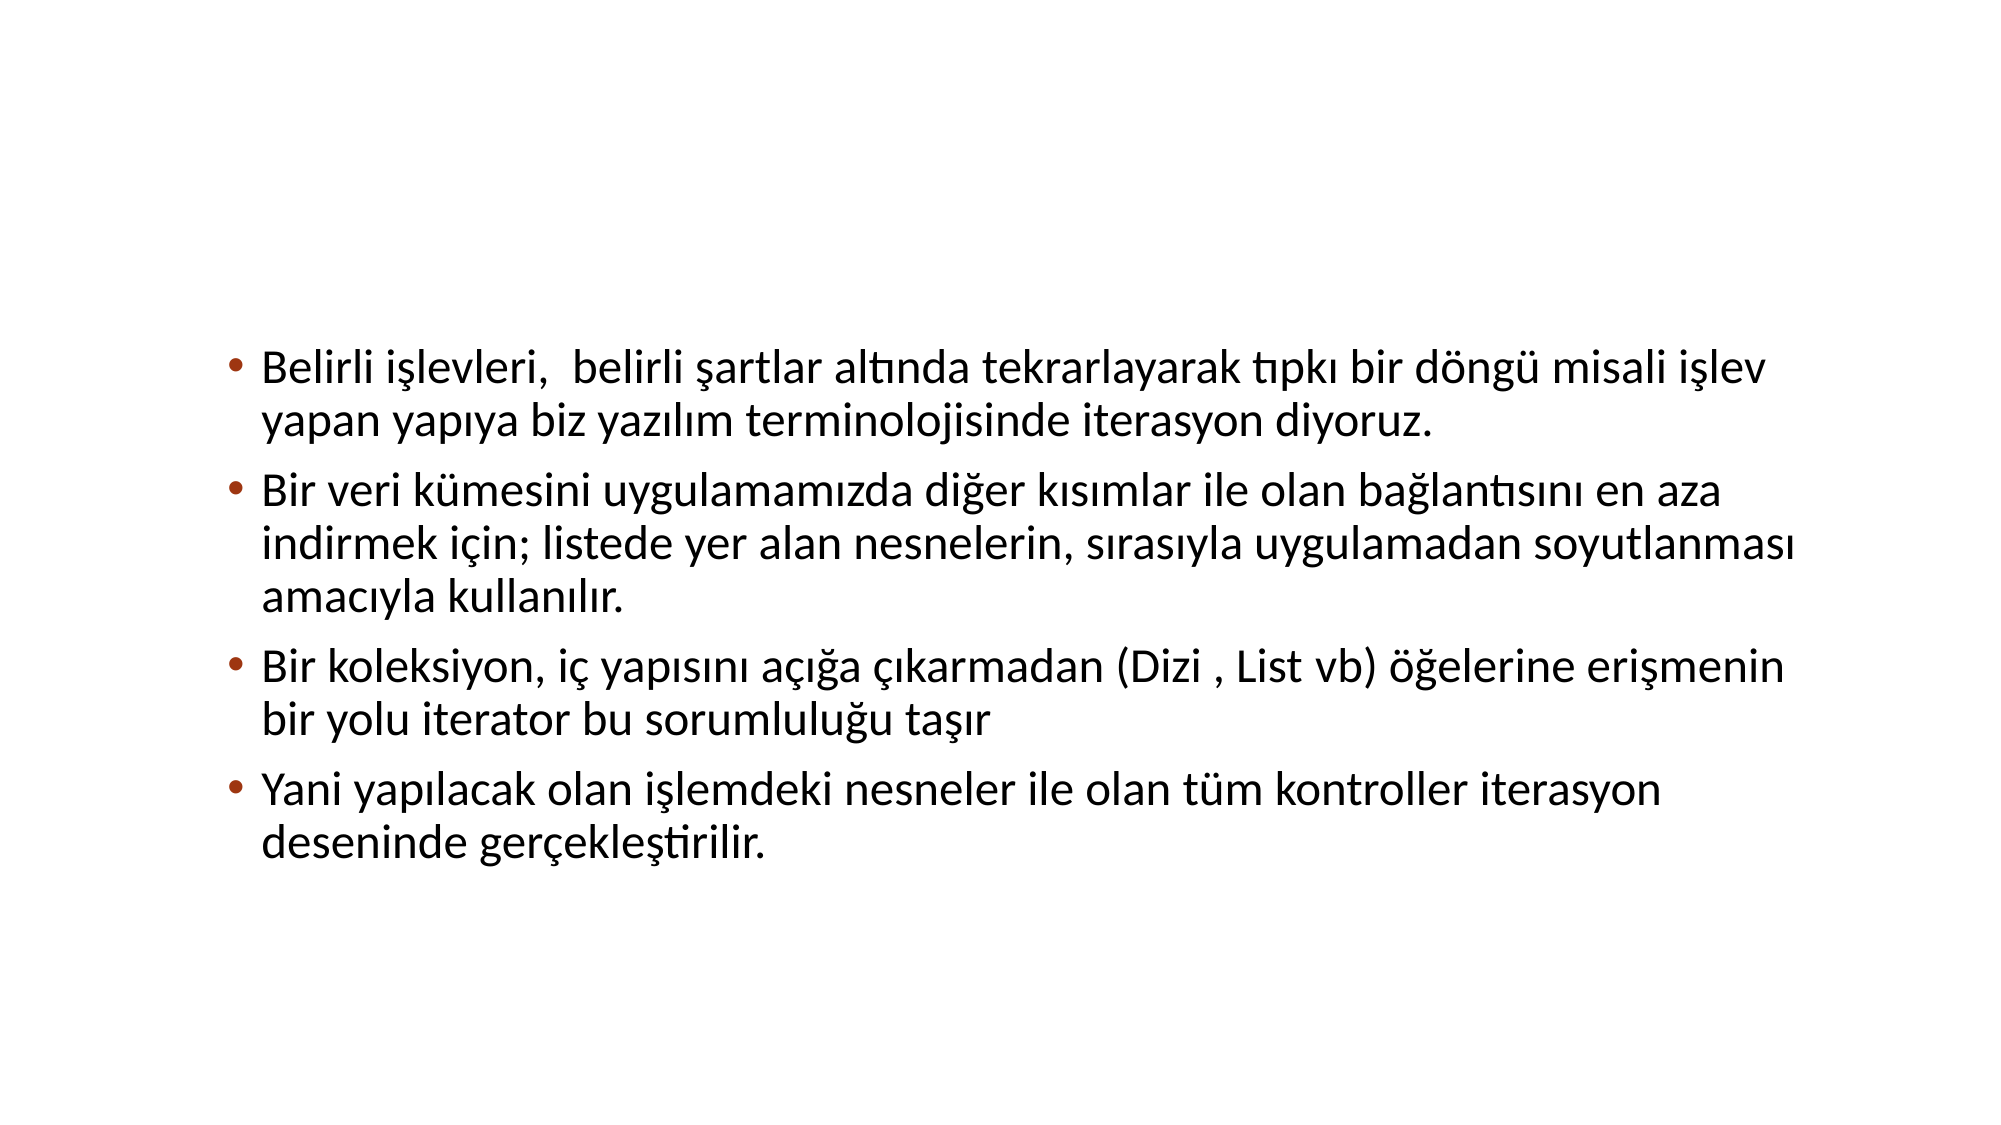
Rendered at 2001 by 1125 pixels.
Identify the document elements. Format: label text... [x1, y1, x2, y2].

list Belirli işlevleri, belirli şartlar altında tekrarlayarak tıpkı bir döngü misali işlev yapan yapıya biz yazılım terminolojisinde iterasyon diyoruz. Bir veri kümesini uygulamamızda diğer kısımlar ile olan bağlantısını en aza indirmek için; listede yer alan nesnelerin, sırasıyla uygulamadan soyutlanması amacıyla kullanılır. Bir koleksiyon, iç yapısını açığa çıkarmadan (Dizi , List vb) öğelerine erişmenin bir yolu iterator bu sorumluluğu taşır Yani yapılacak olan işlemdeki nesneler ile olan tüm kontroller iterasyon deseninde gerçekleştirilir. [212, 187, 1863, 885]
